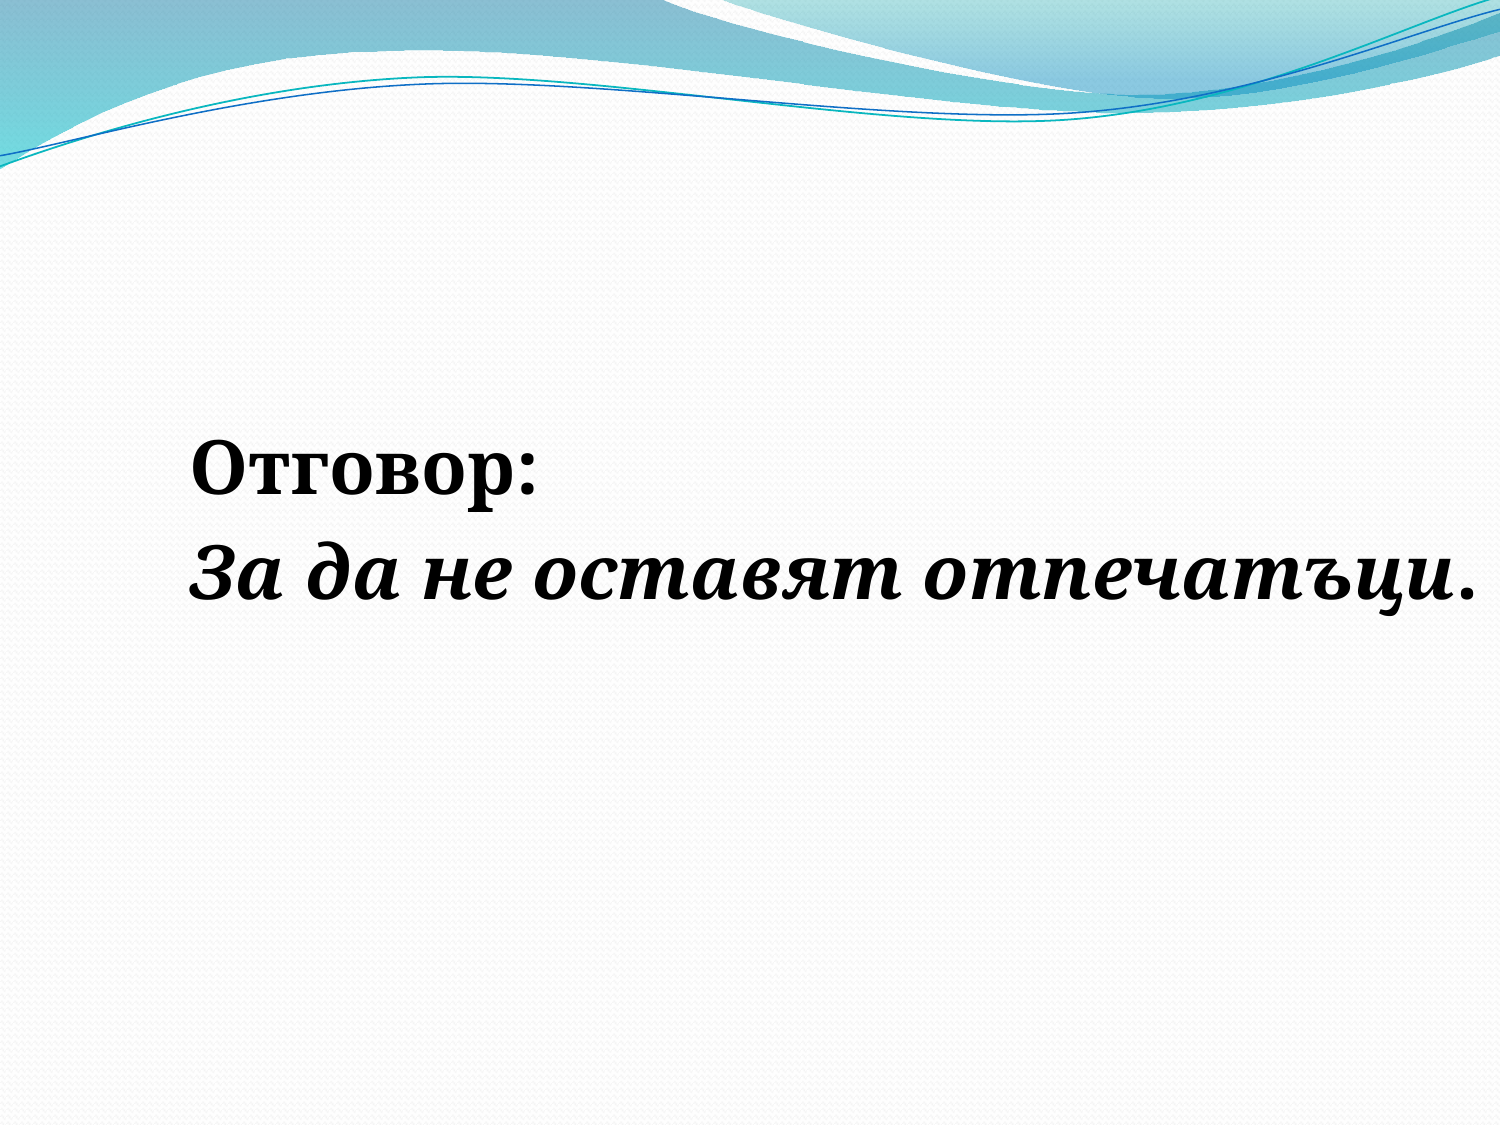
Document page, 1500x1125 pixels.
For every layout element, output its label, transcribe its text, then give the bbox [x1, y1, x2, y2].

list Отговор: За да не оставят отпечатъци. [174, 412, 1500, 925]
